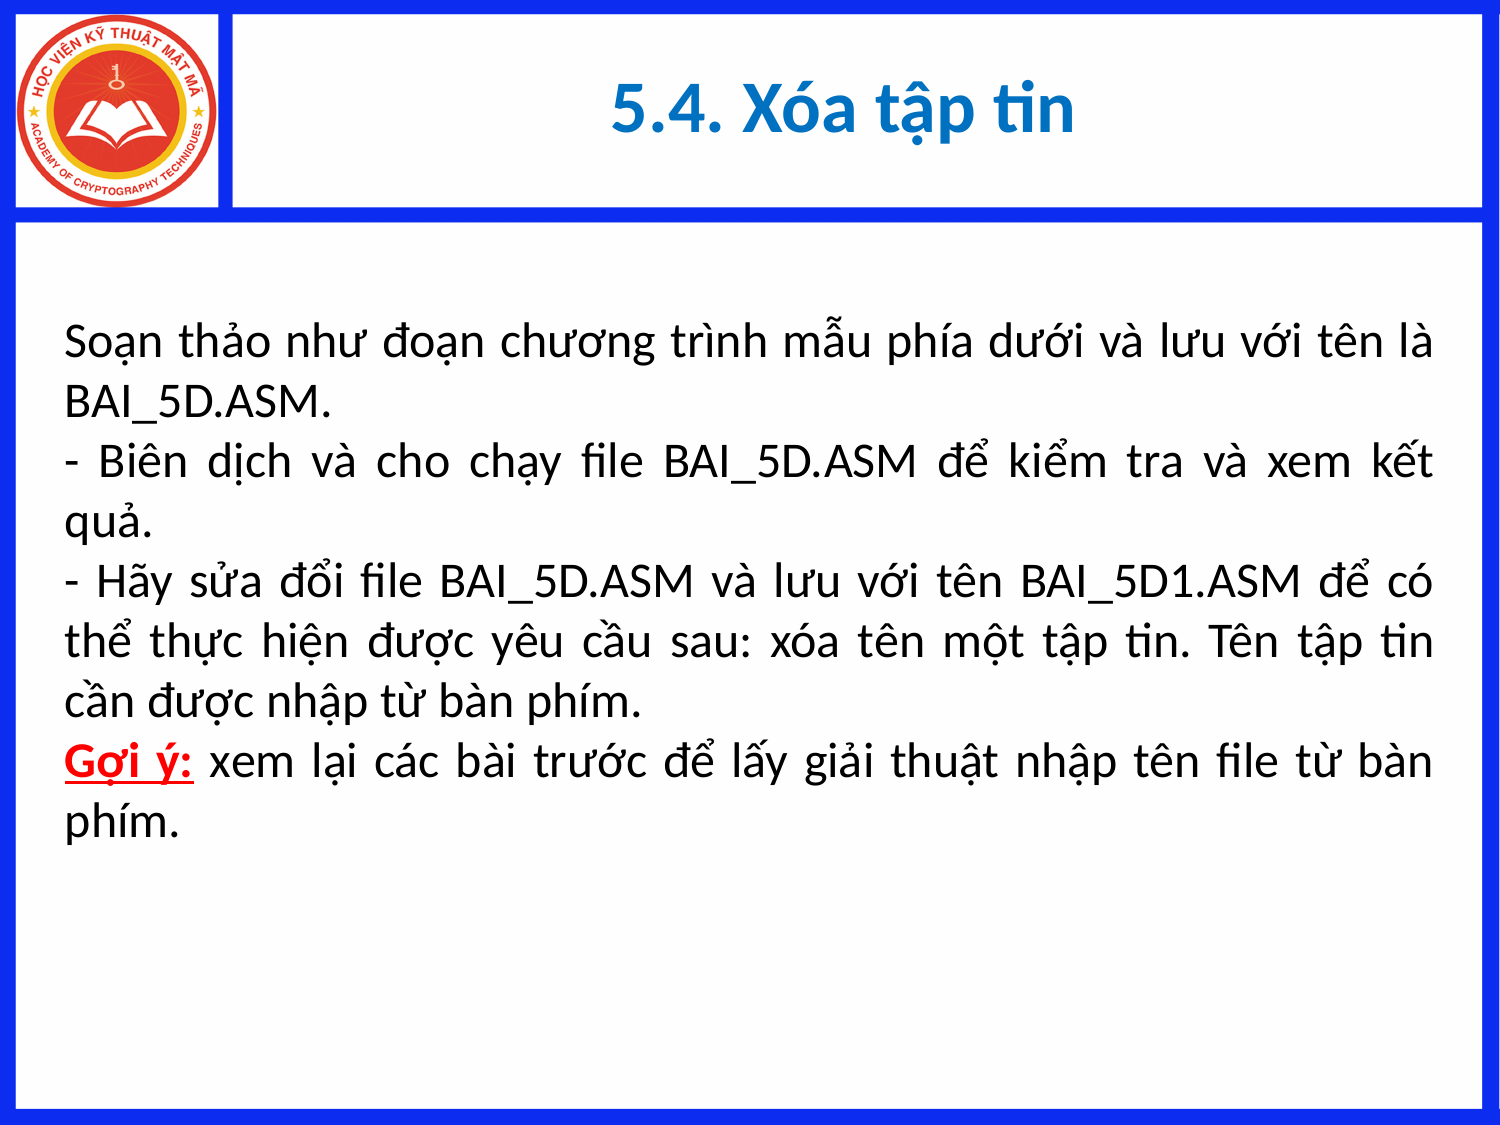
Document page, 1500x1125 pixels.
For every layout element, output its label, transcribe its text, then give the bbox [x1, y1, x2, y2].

title 5.4. Xóa tập tin [237, 50, 1450, 155]
picture [0, 0, 1500, 1125]
text_box Soạn thảo như đoạn chương trình mẫu phía dưới và lưu với tên là BAI_5D.ASM. - Biên dịch và cho chạy file BAI_5D.ASM để kiểm tra và xem kết quả. - Hãy sửa đổi file BAI_5D.ASM và lưu với tên BAI_5D1.ASM để có thể thực hiện được yêu cầu sau: xóa tên một tập tin. Tên tập tin cần được nhập từ bàn phím. Gợi ý: xem lại các bài trước để lấy giải thuật nhập tên file từ bàn phím. [50, 299, 1450, 855]
